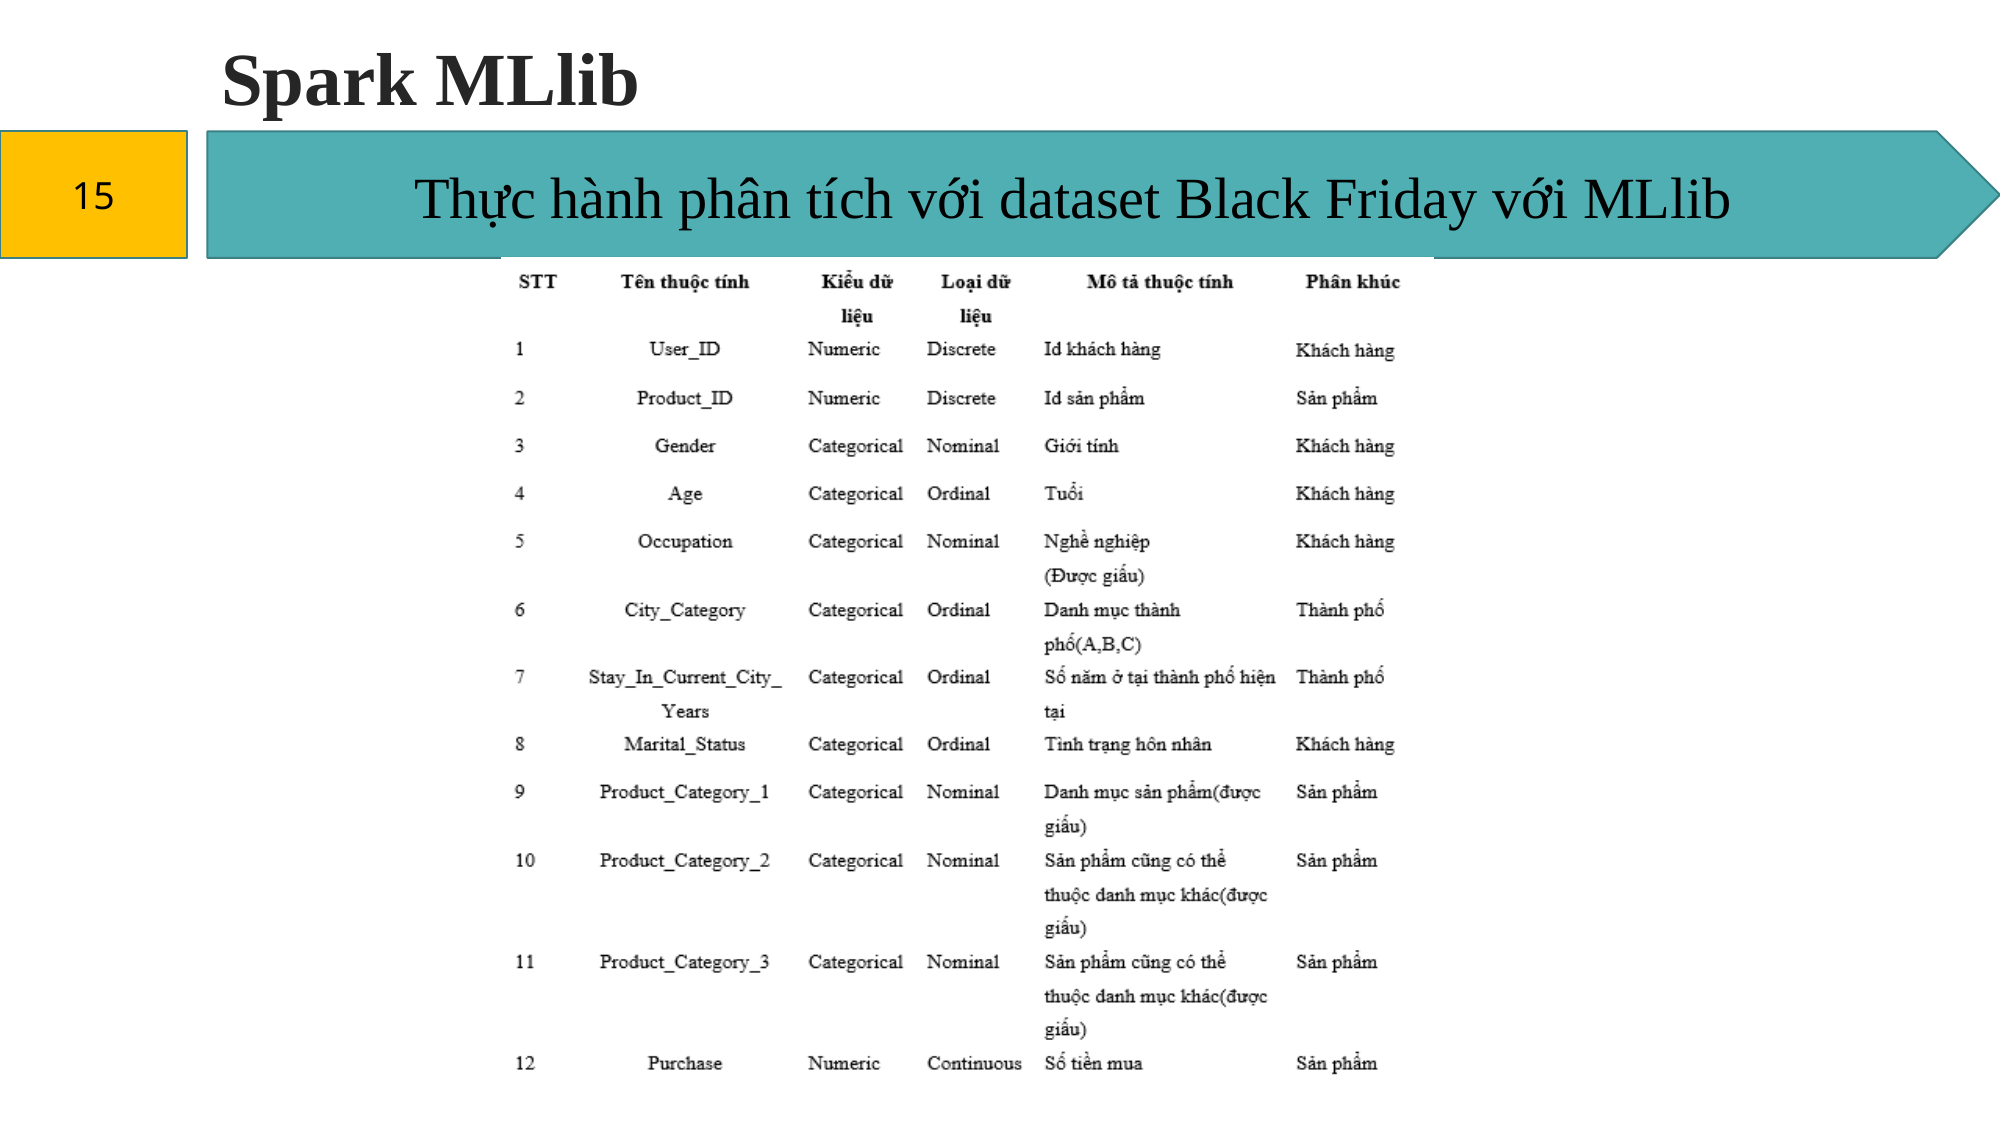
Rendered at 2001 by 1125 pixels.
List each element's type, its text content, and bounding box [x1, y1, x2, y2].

text_box Thực hành phân tích với dataset Black Friday với MLlib [206, 130, 2000, 259]
picture [501, 257, 1434, 1125]
title Spark MLlib [0, 32, 2000, 258]
text_box 15 [0, 130, 188, 259]
